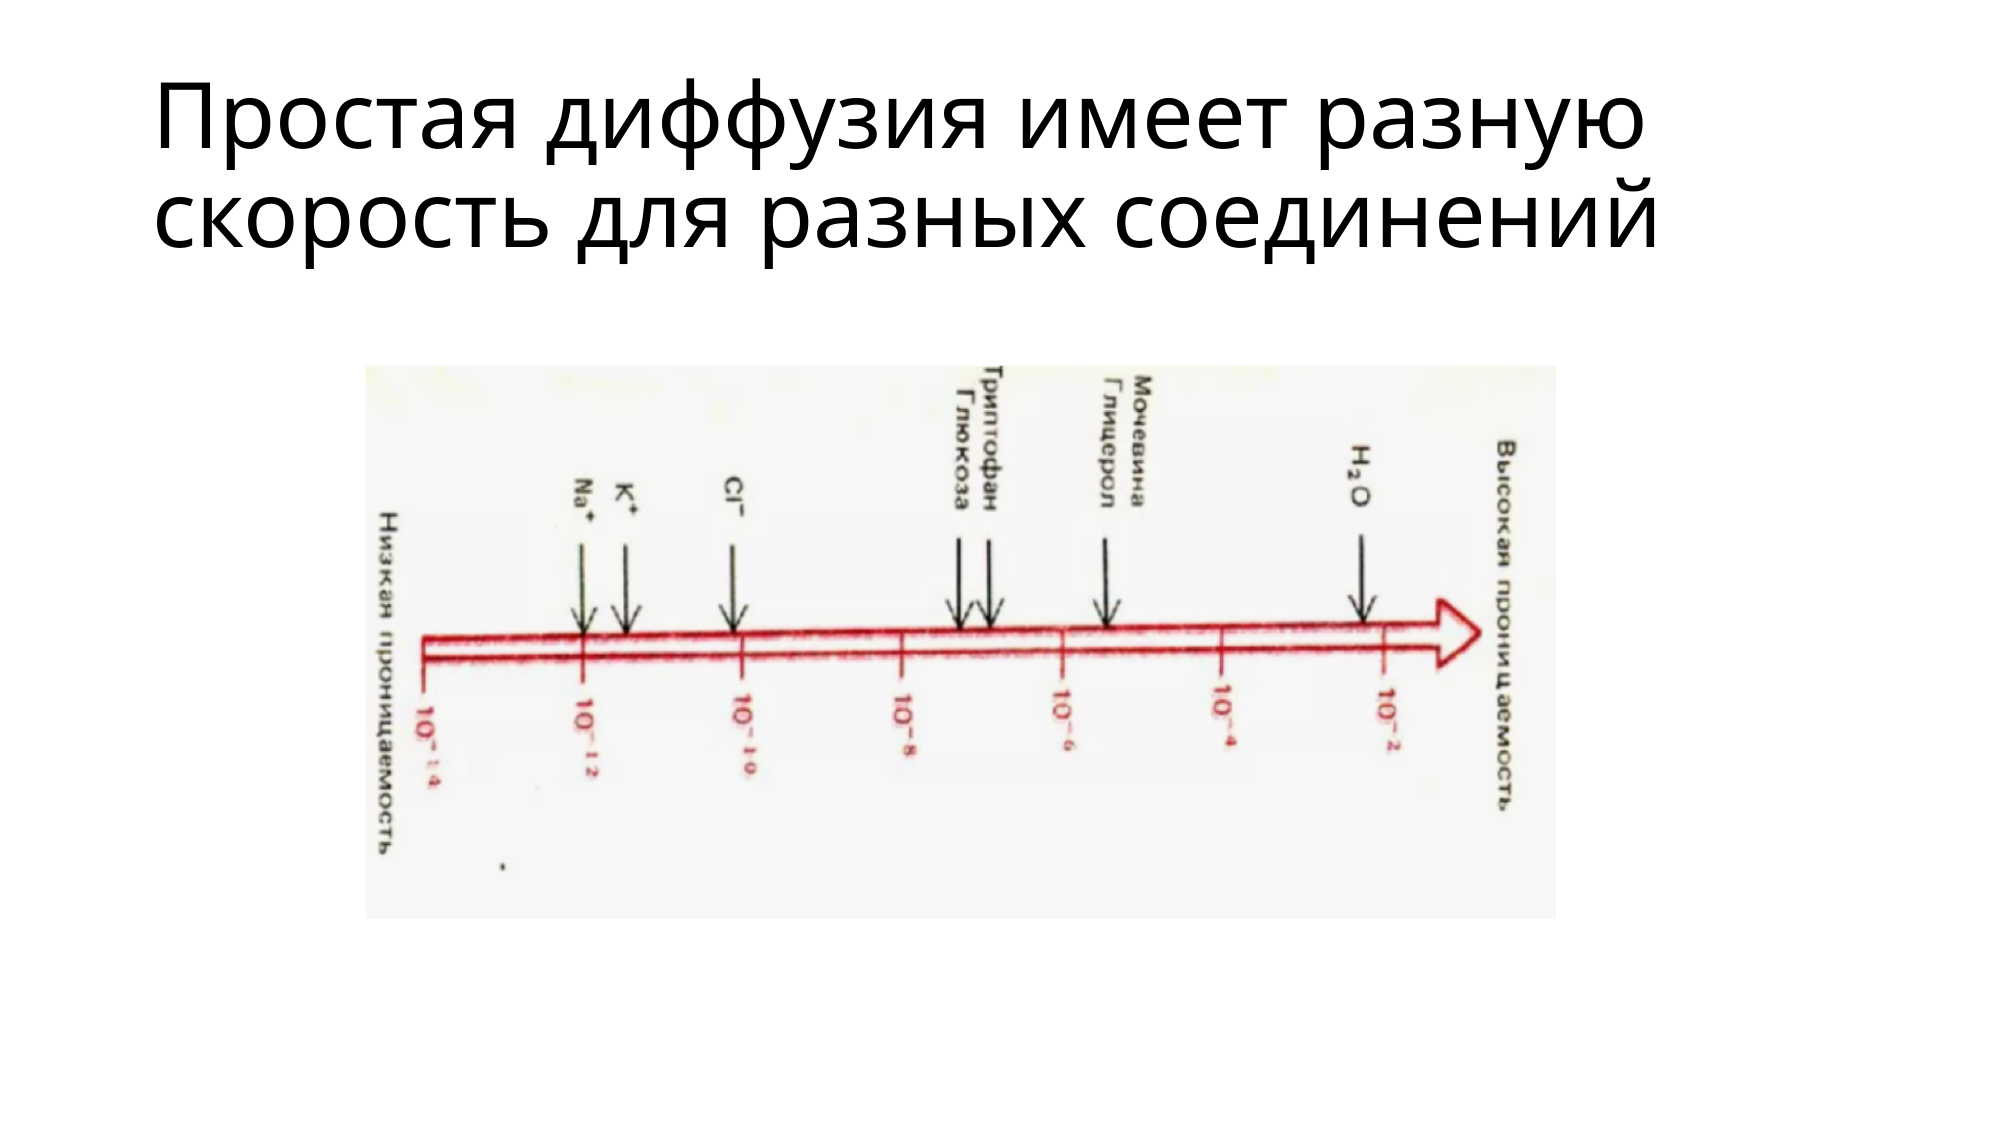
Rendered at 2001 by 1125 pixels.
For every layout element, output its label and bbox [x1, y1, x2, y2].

text_box [137, 58, 684, 276]
picture [367, 366, 684, 918]
text_box [1238, 58, 1863, 276]
list [684, 47, 1238, 1125]
picture [1238, 366, 1555, 918]
